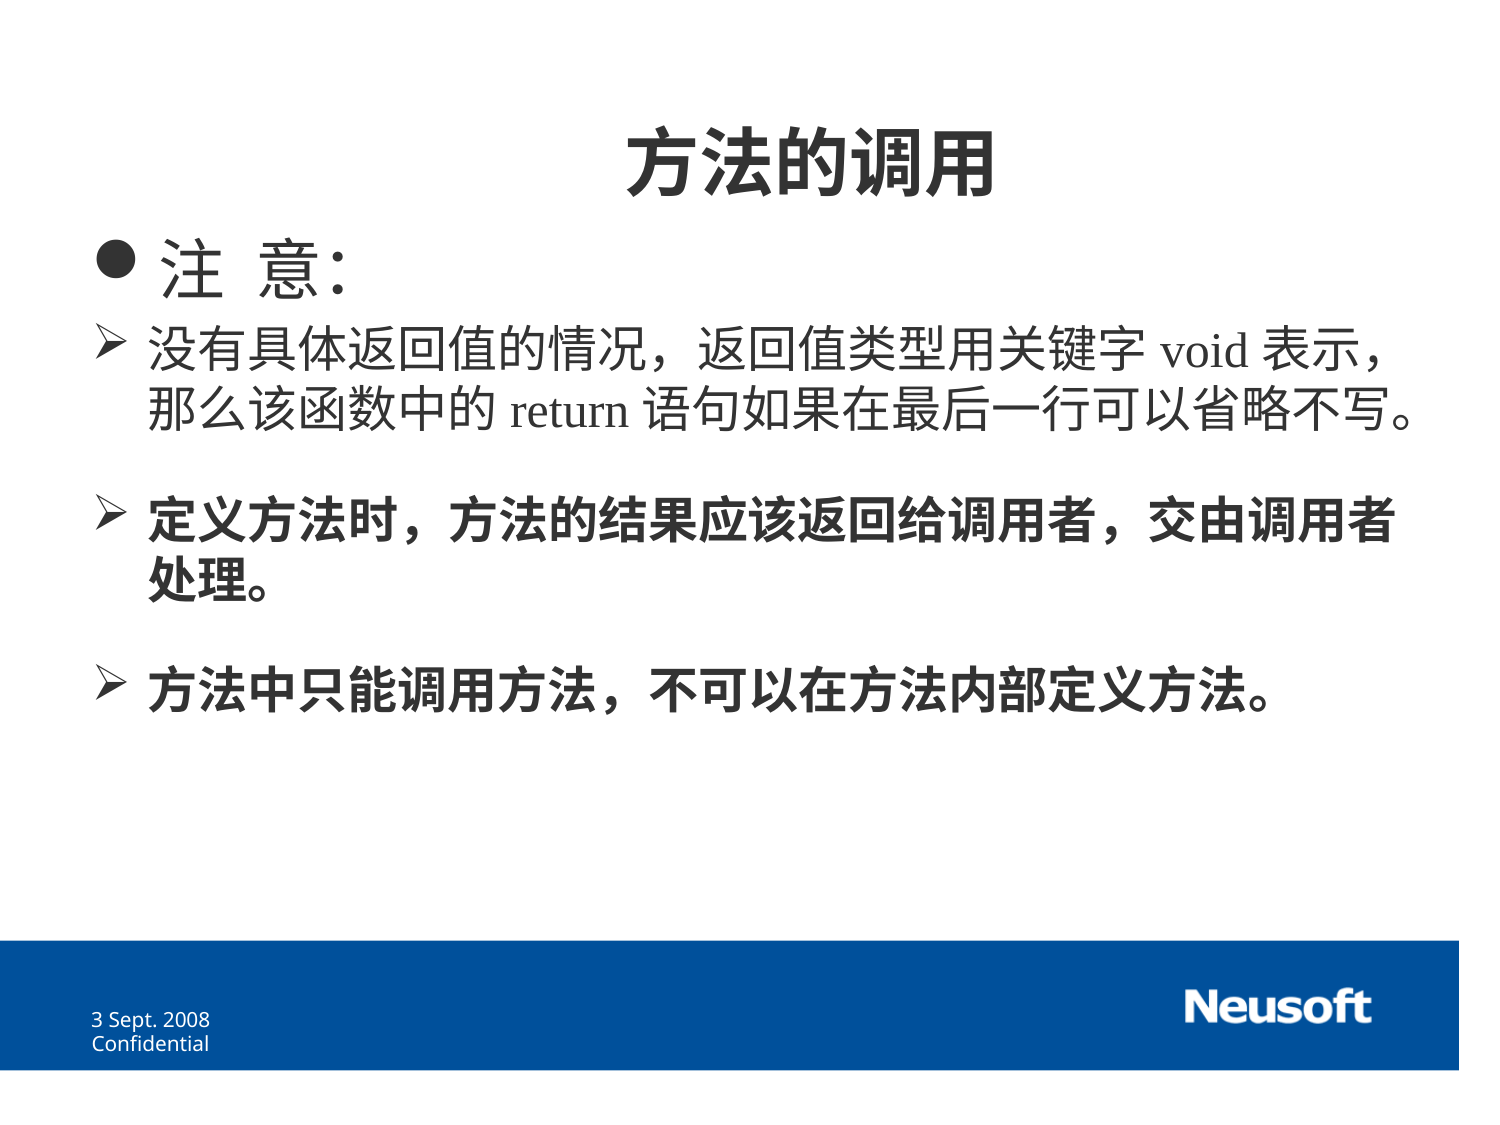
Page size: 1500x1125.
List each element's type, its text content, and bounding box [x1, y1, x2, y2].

picture [1175, 978, 1381, 1033]
text_box 方法的调用 [490, 90, 1134, 219]
text_box 注 意： 没有具体返回值的情况，返回值类型用关键字void表示，那么该函数中的return语句如果在最后一行可以省略不写。 定义方法时，方法的结果应该返回给调用者，交由调用者处理。 方法中只能调用方法，不可以在方法内部定义方法。 [76, 219, 1447, 835]
